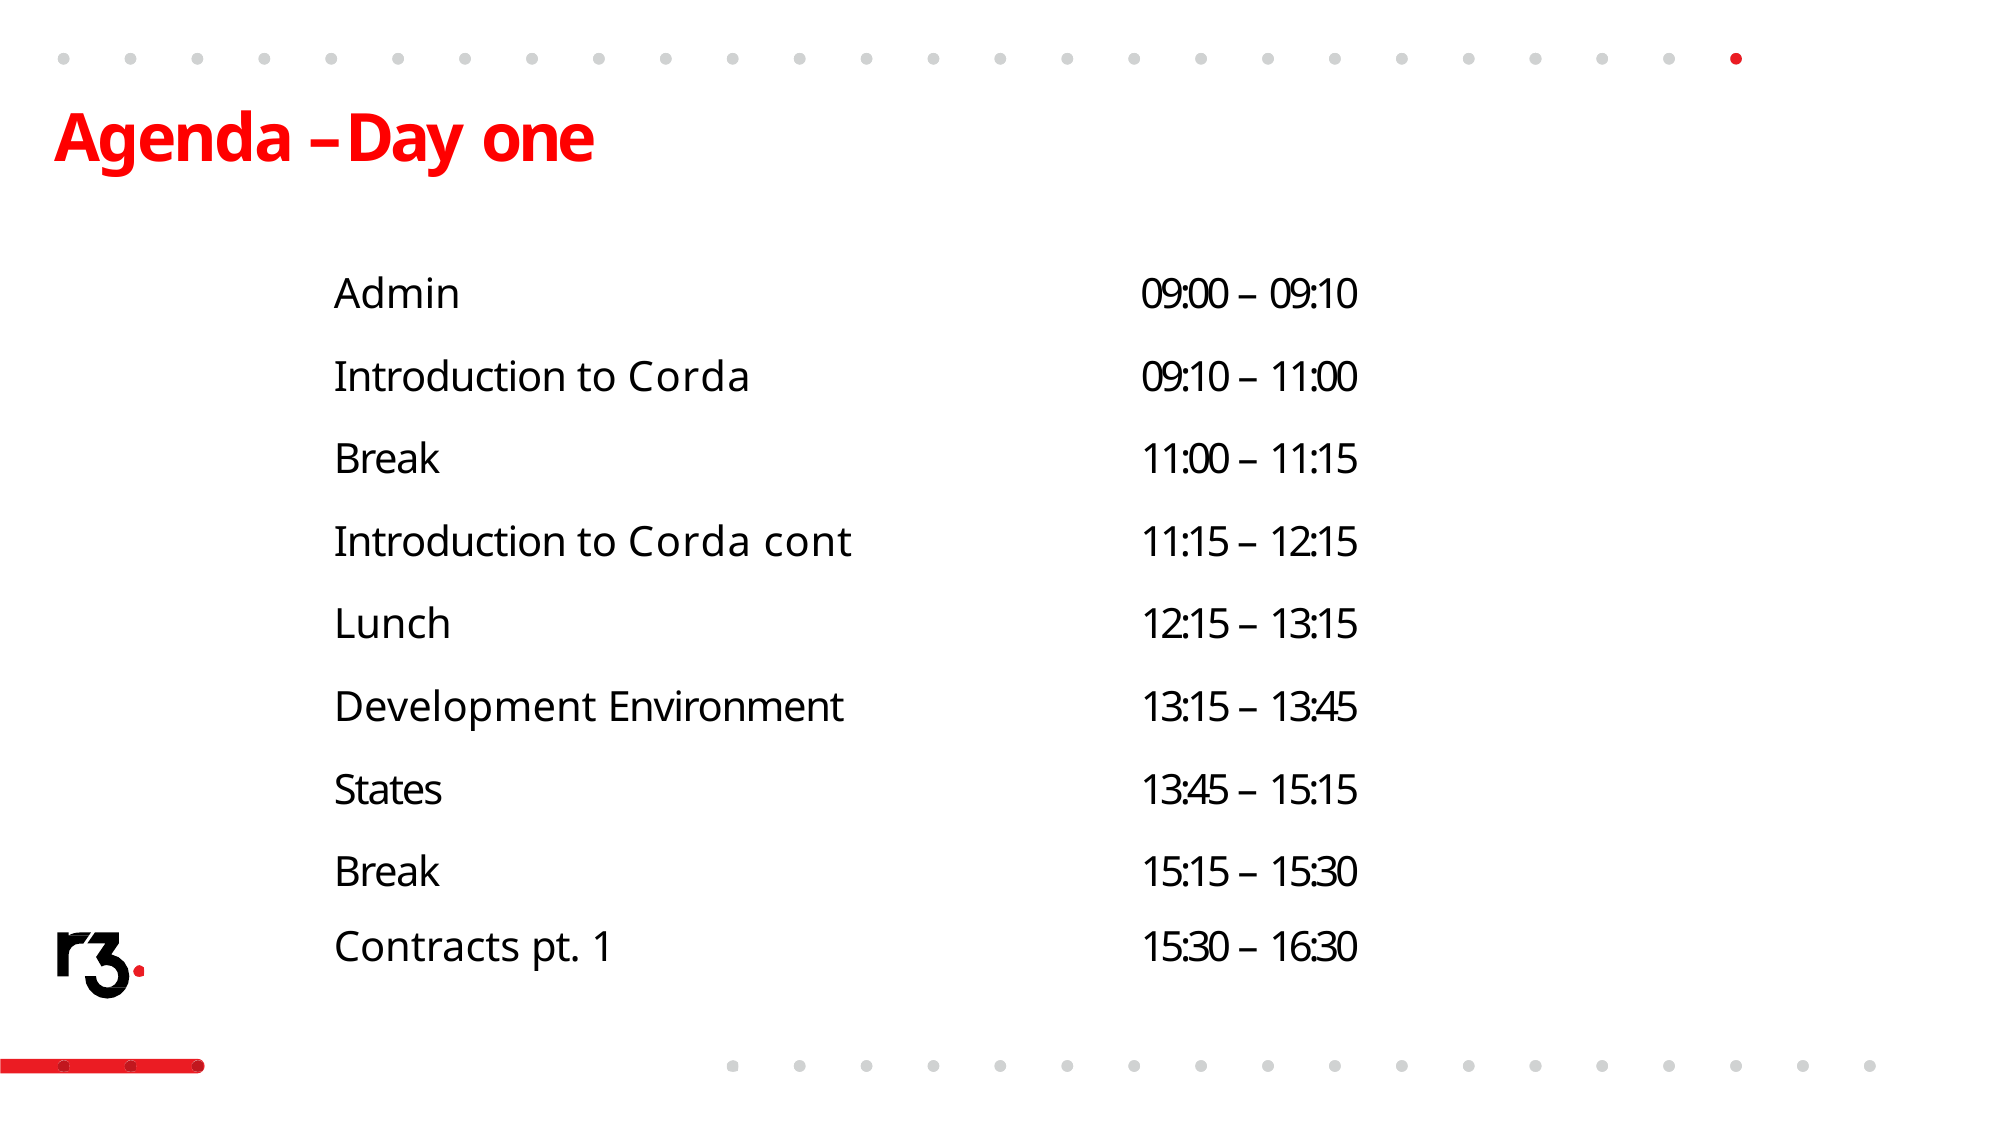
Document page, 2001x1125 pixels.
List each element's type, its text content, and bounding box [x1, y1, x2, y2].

table_cell 15:15 – 15:30 [992, 826, 1379, 909]
table_cell Development Environment [313, 661, 992, 743]
table_cell 12:15 – 13:15 [992, 578, 1379, 661]
table_header Admin [313, 263, 992, 330]
table_cell 11:15 – 12:15 [992, 495, 1379, 578]
table_cell Introduction to Corda cont [313, 495, 992, 578]
picture [726, 1060, 739, 1072]
table_cell Contracts pt. 1 [313, 909, 992, 976]
table_cell 09:10 – 11:00 [992, 330, 1379, 413]
table_cell States [313, 743, 992, 826]
table_cell Break [313, 413, 992, 495]
table_header 09:00 – 09:10 [992, 263, 1379, 330]
picture [124, 1060, 137, 1072]
picture [57, 1060, 70, 1072]
table_cell Lunch [313, 578, 992, 661]
table_cell 13:45 – 15:15 [992, 743, 1379, 826]
table_cell 13:15 – 13:45 [992, 661, 1379, 743]
table_cell Break [313, 826, 992, 909]
table_cell Introduction to Corda [313, 330, 992, 413]
table_cell 11:00 – 11:15 [992, 413, 1379, 495]
picture [191, 1060, 204, 1072]
title Agenda – Day one [52, 92, 666, 283]
picture [133, 965, 145, 977]
table_cell 15:30 – 16:30 [992, 909, 1379, 976]
